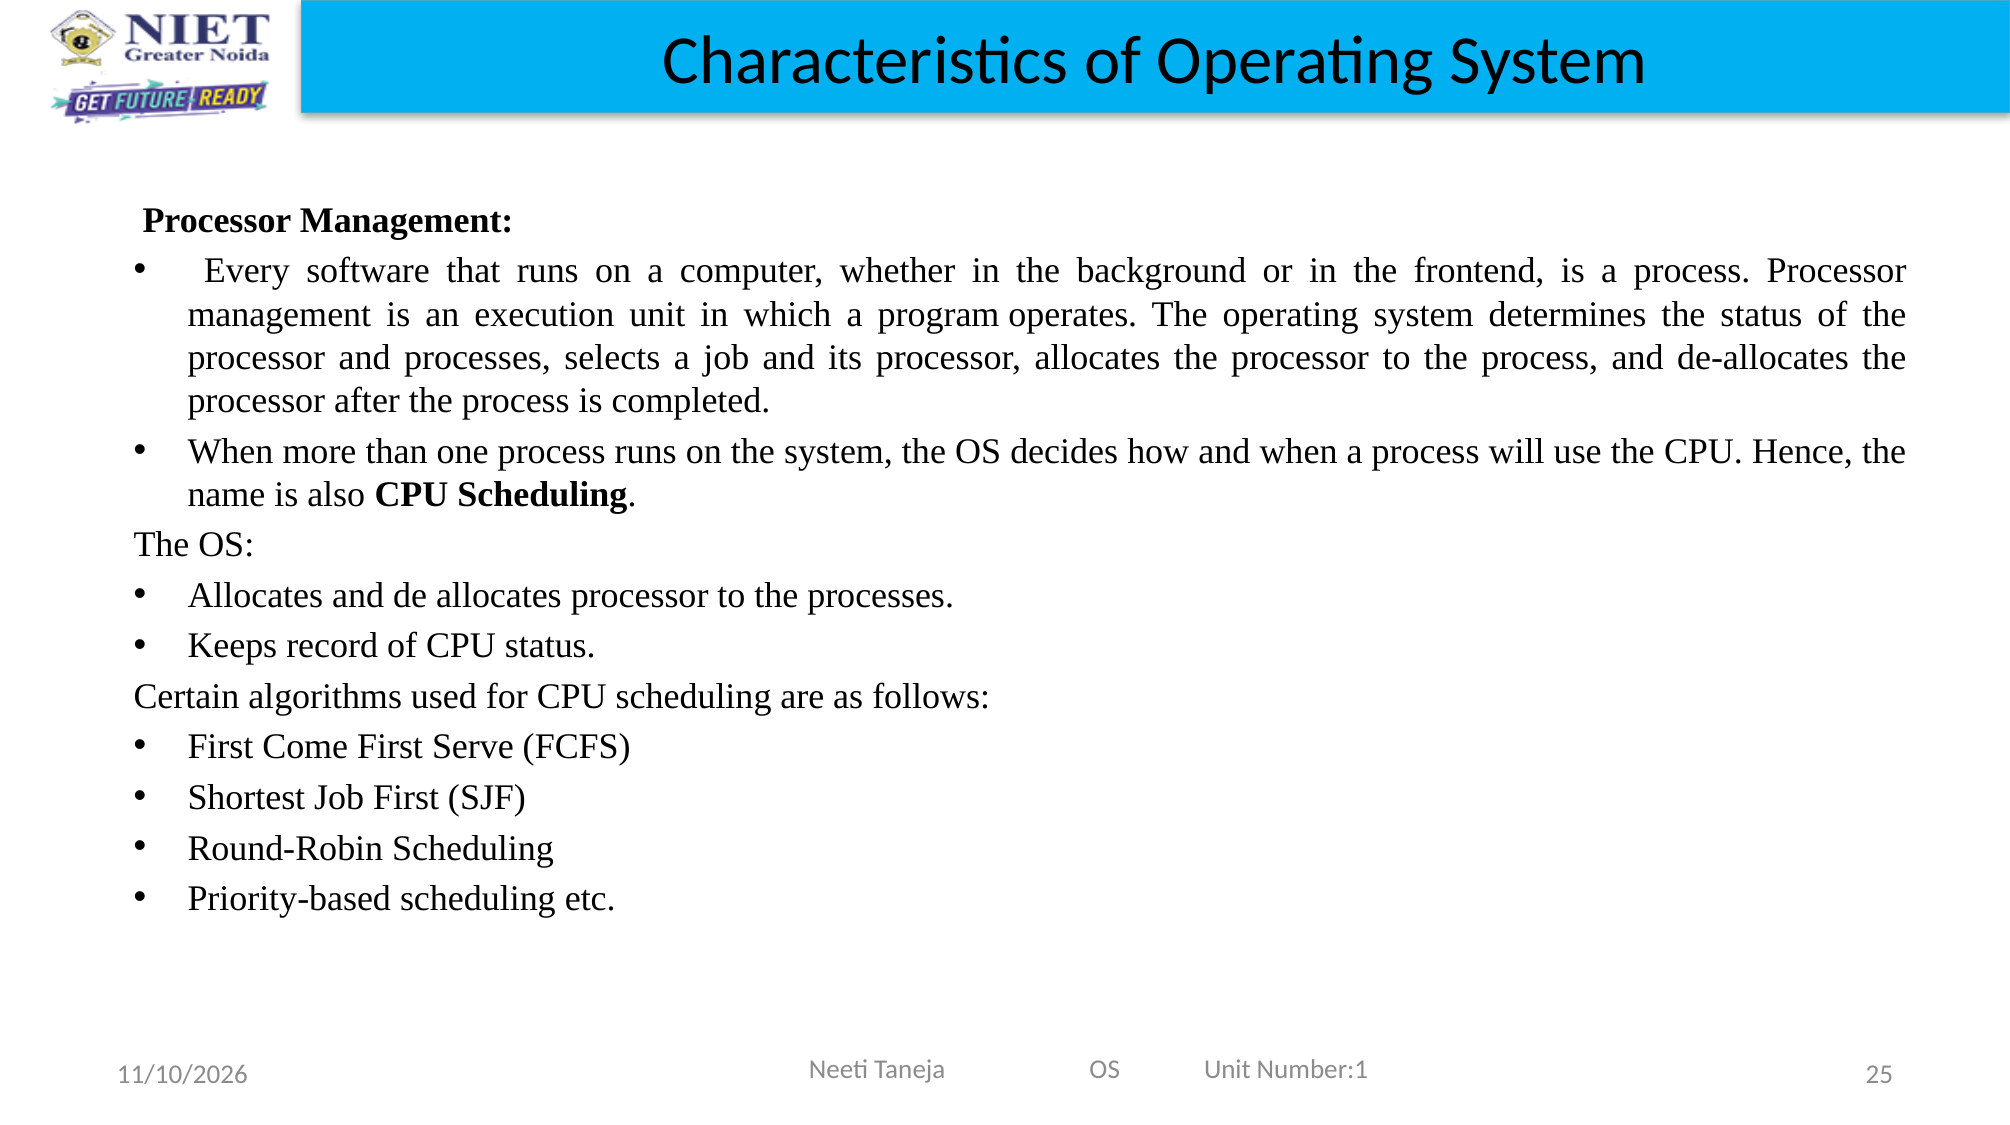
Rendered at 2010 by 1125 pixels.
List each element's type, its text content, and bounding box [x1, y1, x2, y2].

slide_number 25 [1440, 1042, 1910, 1103]
footer Neeti Taneja OS Unit Number:1 [552, 1037, 1625, 1098]
list Processor Management: Every software that runs on a computer, whether in the background or in the frontend, is a process. Processor management is an execution unit in which a program operates. The operating system determines the status of the processor and processes, selects a job and its processor, allocates the processor to the process, and de-allocates the processor after the process is completed. When more than one process runs on the system, the OS decides how and when a process will use the CPU. Hence, the name is also CPU Scheduling. The OS: Allocates and de allocates processor to the processes. Keeps record of CPU status. Certain algorithms used for CPU scheduling are as follows: First Come First Serve (FCFS) Shortest Job First (SJF) Round-Robin Scheduling Priority-based scheduling etc. [117, 140, 1927, 930]
picture [0, 0, 319, 135]
text_box Characteristics of Operating System [320, 0, 2010, 113]
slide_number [100, 1042, 570, 1103]
